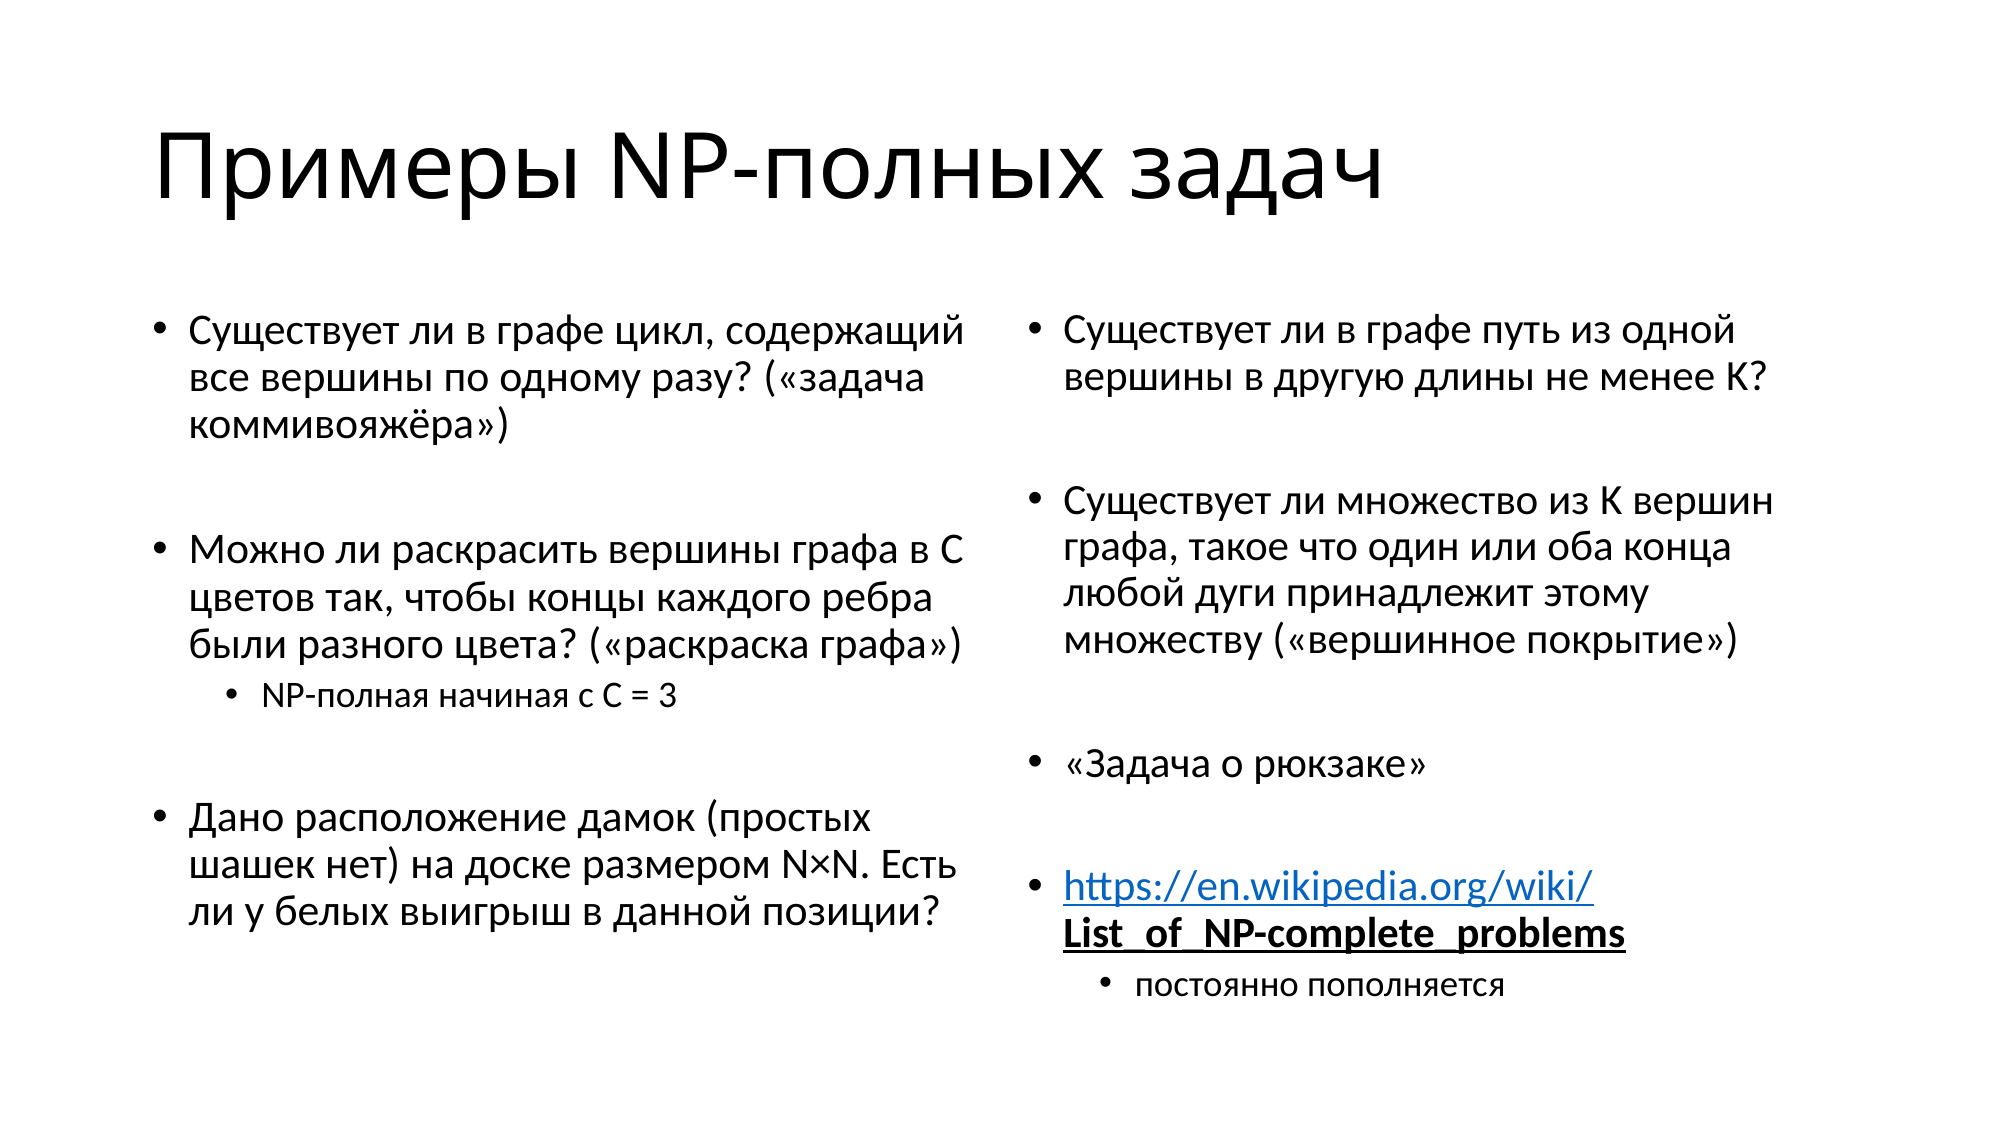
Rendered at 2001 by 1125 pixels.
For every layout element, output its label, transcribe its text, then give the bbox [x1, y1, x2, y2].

list Существует ли в графе цикл, содержащий все вершины по одному разу? («задача коммивояжёра») Можно ли раскрасить вершины графа в C цветов так, чтобы концы каждого ребра были разного цвета? («раскраска графа») NP-полная начиная с C = 3 Дано расположение дамок (простых шашек нет) на доске размером N×N. Есть ли у белых выигрыш в данной позиции? [137, 299, 988, 1014]
title Примеры NP-полных задач [137, 59, 1863, 278]
list Существует ли в графе путь из одной вершины в другую длины не менее K? Существует ли множество из K вершин графа, такое что один или оба конца любой дуги принадлежит этому множеству («вершинное покрытие») «Задача о рюкзаке» https://en.wikipedia.org/wiki/List_of_NP-complete_problems постоянно пополняется [1012, 299, 1863, 1014]
